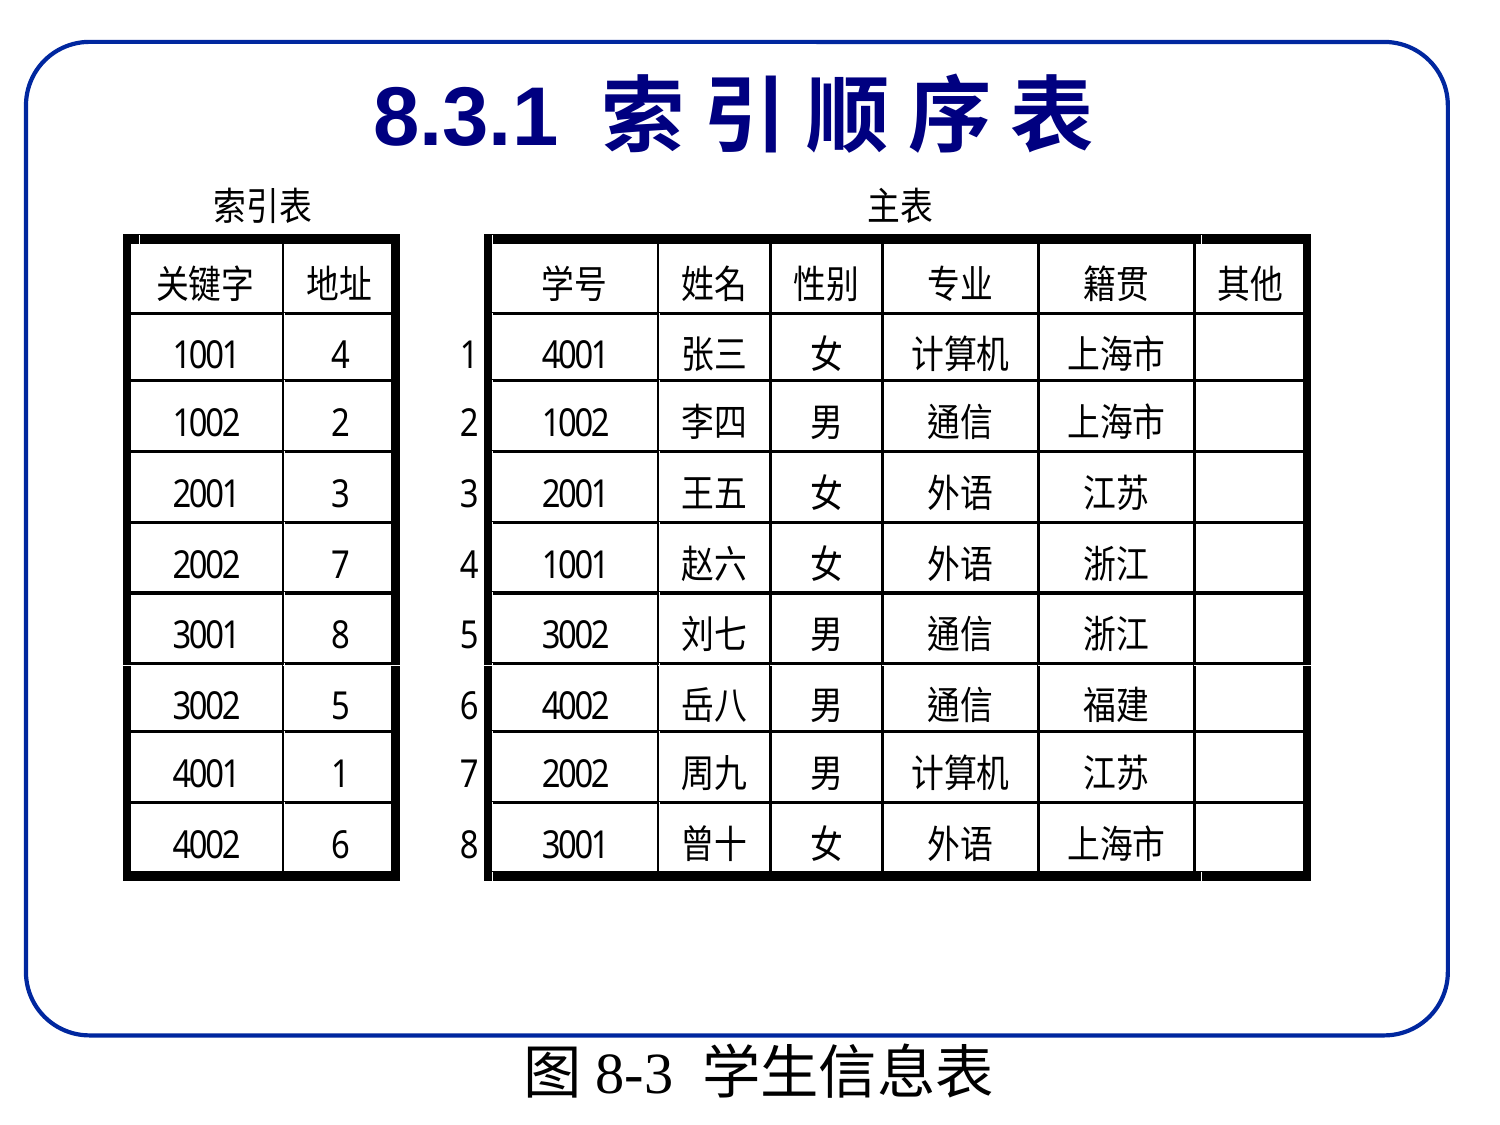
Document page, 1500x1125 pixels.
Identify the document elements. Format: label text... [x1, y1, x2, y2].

text_box 图8-3 学生信息表 [508, 1027, 1022, 1113]
title 8.3.1 索 引 顺 序 表 [106, 54, 1361, 161]
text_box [0, 166, 1443, 949]
